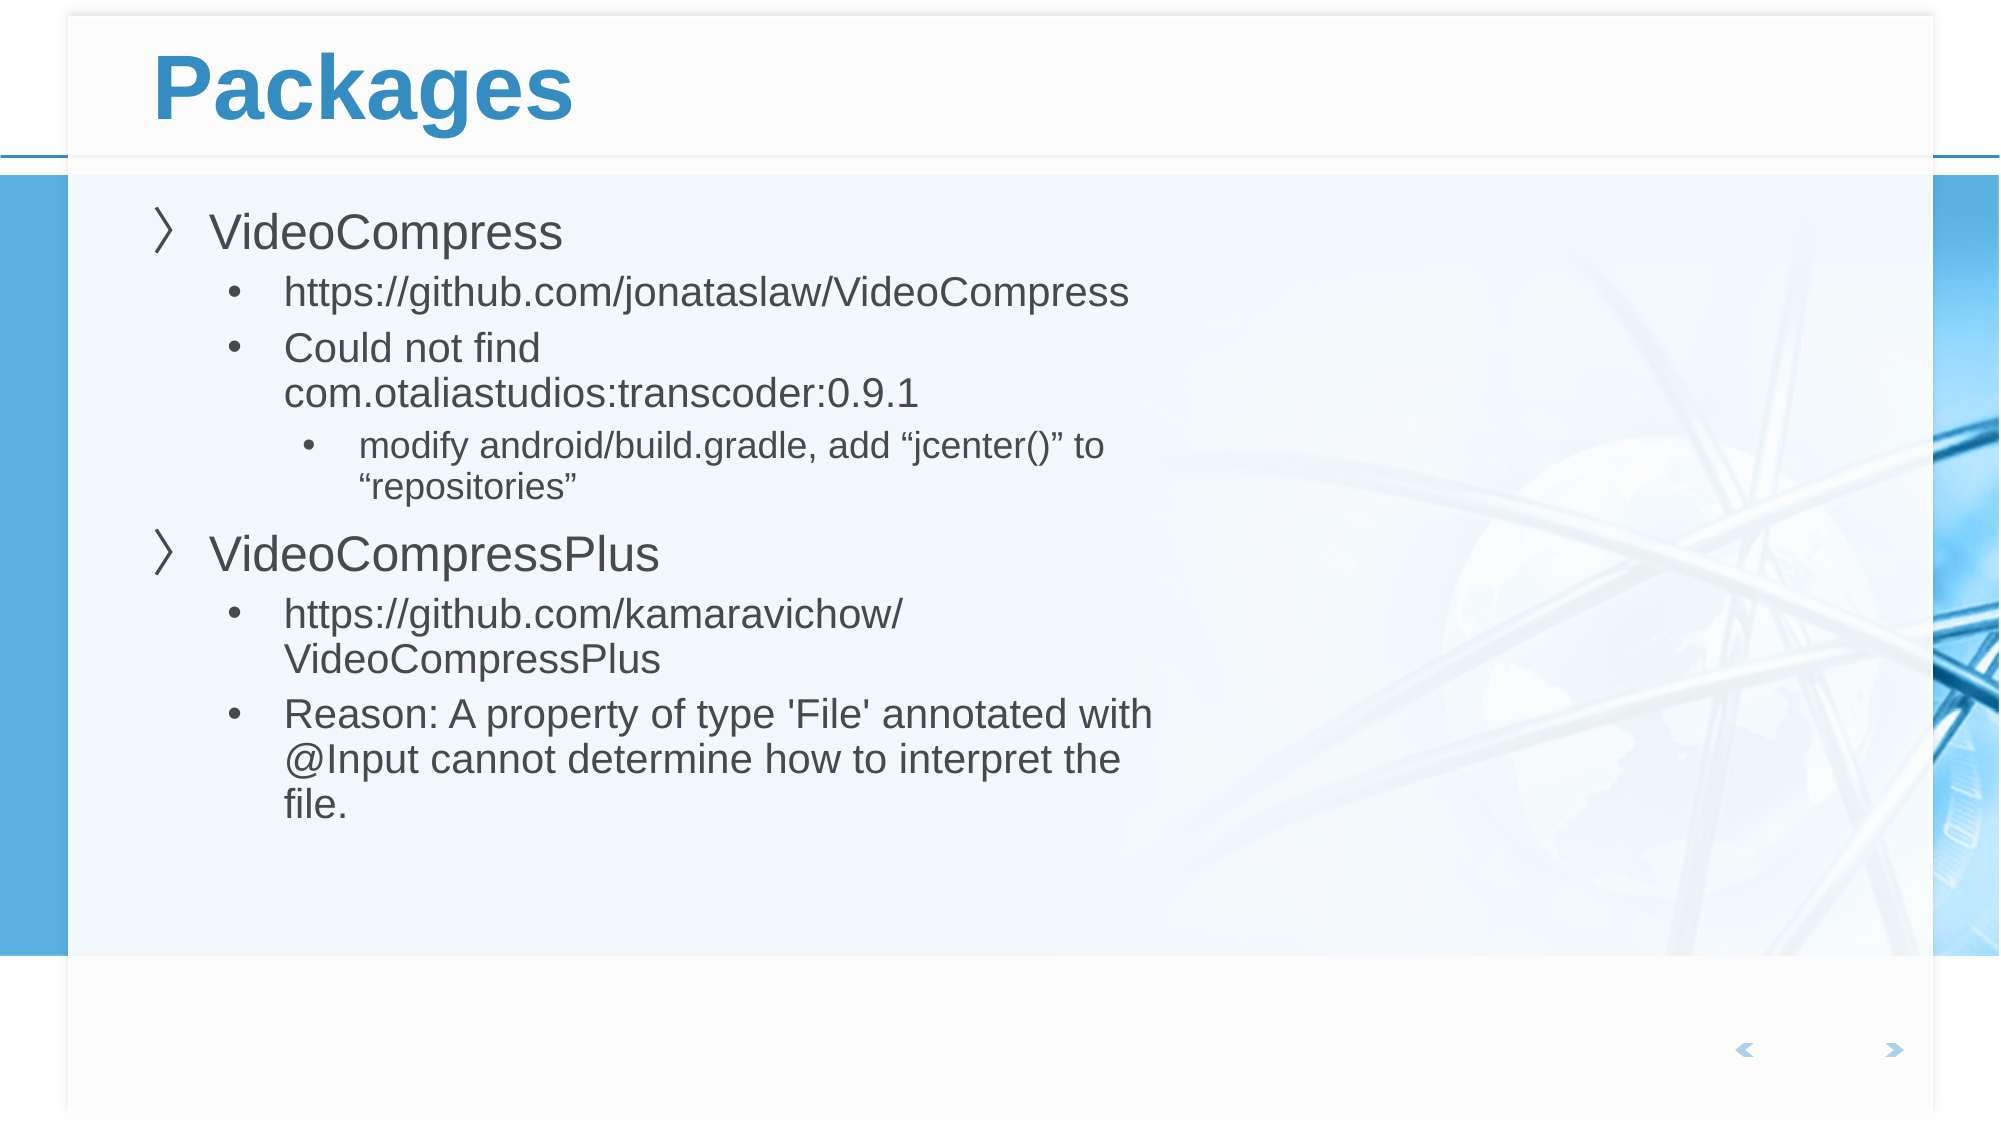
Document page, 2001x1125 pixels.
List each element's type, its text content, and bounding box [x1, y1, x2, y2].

picture [0, 0, 2001, 1125]
list VideoCompress https://github.com/jonataslaw/VideoCompress Could not find com.otaliastudios:transcoder:0.9.1 modify android/build.gradle, add “jcenter()” to “repositories” VideoCompressPlus https://github.com/kamaravichow/VideoCompressPlus Reason: A property of type 'File' annotated with @Input cannot determine how to interpret the file. [137, 198, 1189, 946]
title Packages [137, 29, 1863, 150]
